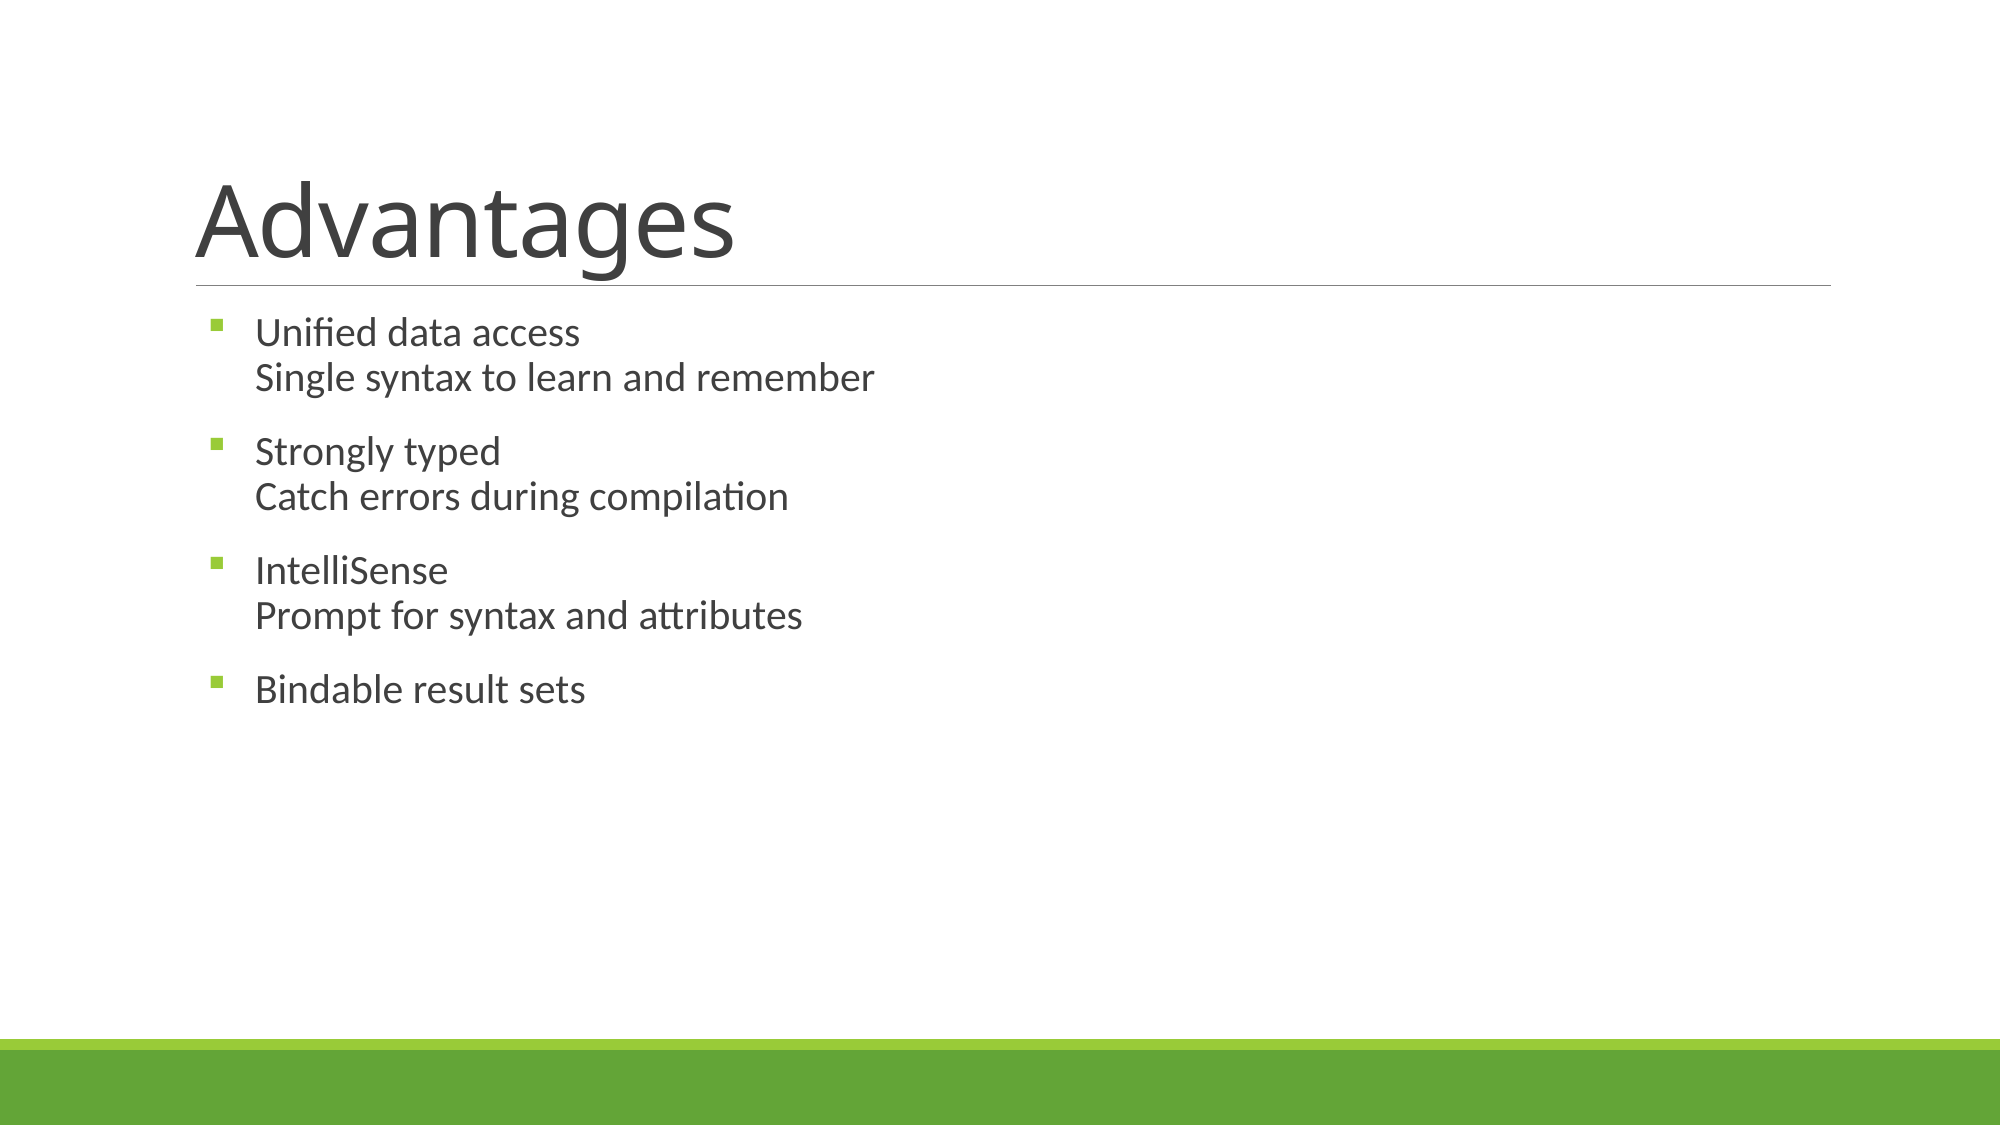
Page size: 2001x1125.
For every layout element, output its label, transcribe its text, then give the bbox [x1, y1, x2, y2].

list Unified data access Single syntax to learn and remember Strongly typed Catch errors during compilation IntelliSense Prompt for syntax and attributes Bindable result sets [180, 302, 1830, 963]
title Advantages [180, 47, 1830, 285]
